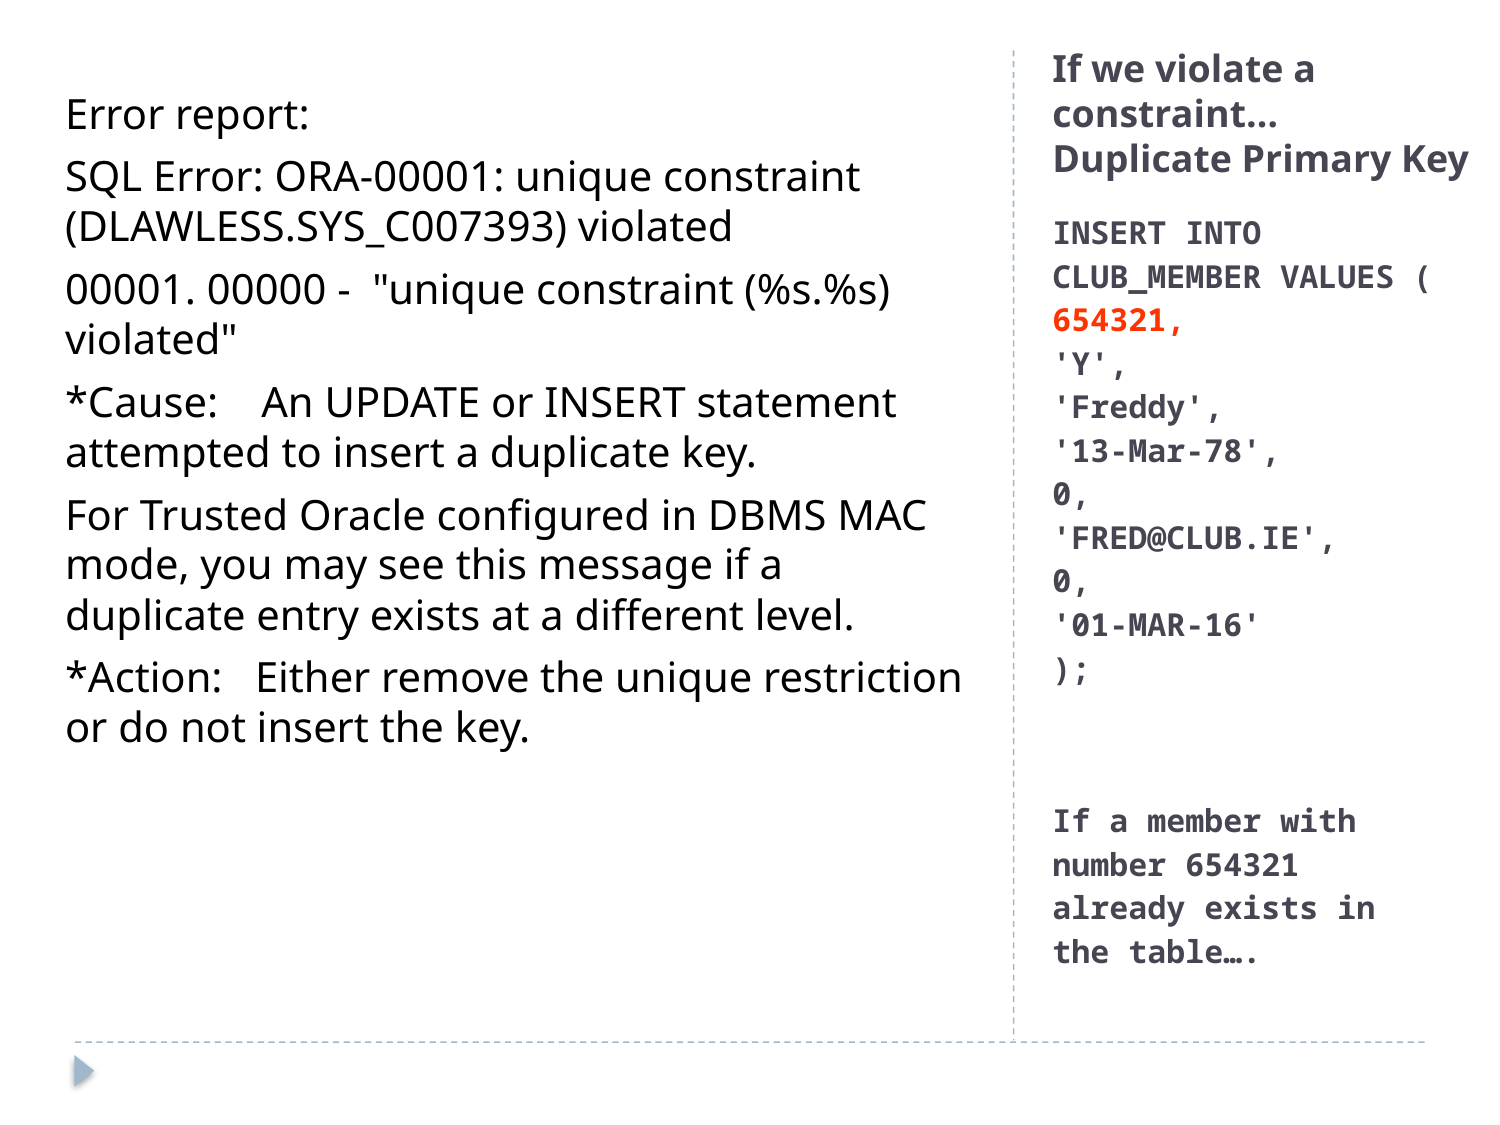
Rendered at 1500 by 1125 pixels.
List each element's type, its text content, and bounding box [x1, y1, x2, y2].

list INSERT INTO CLUB_MEMBER VALUES ( 654321, 'Y', 'Freddy', '13-Mar-78', 0, 'FRED@CLUB.IE', 0, '01-MAR-16' ); If a member with number 654321 already exists in the table…. [1037, 200, 1450, 995]
title If we violate a constraint… Duplicate Primary Key [1037, 50, 1500, 188]
list Error report: SQL Error: ORA-00001: unique constraint (DLAWLESS.SYS_C007393) violated 00001. 00000 - "unique constraint (%s.%s) violated" *Cause: An UPDATE or INSERT statement attempted to insert a duplicate key. For Trusted Oracle configured in DBMS MAC mode, you may see this message if a duplicate entry exists at a different level. *Action: Either remove the unique restriction or do not insert the key. [50, 50, 988, 988]
